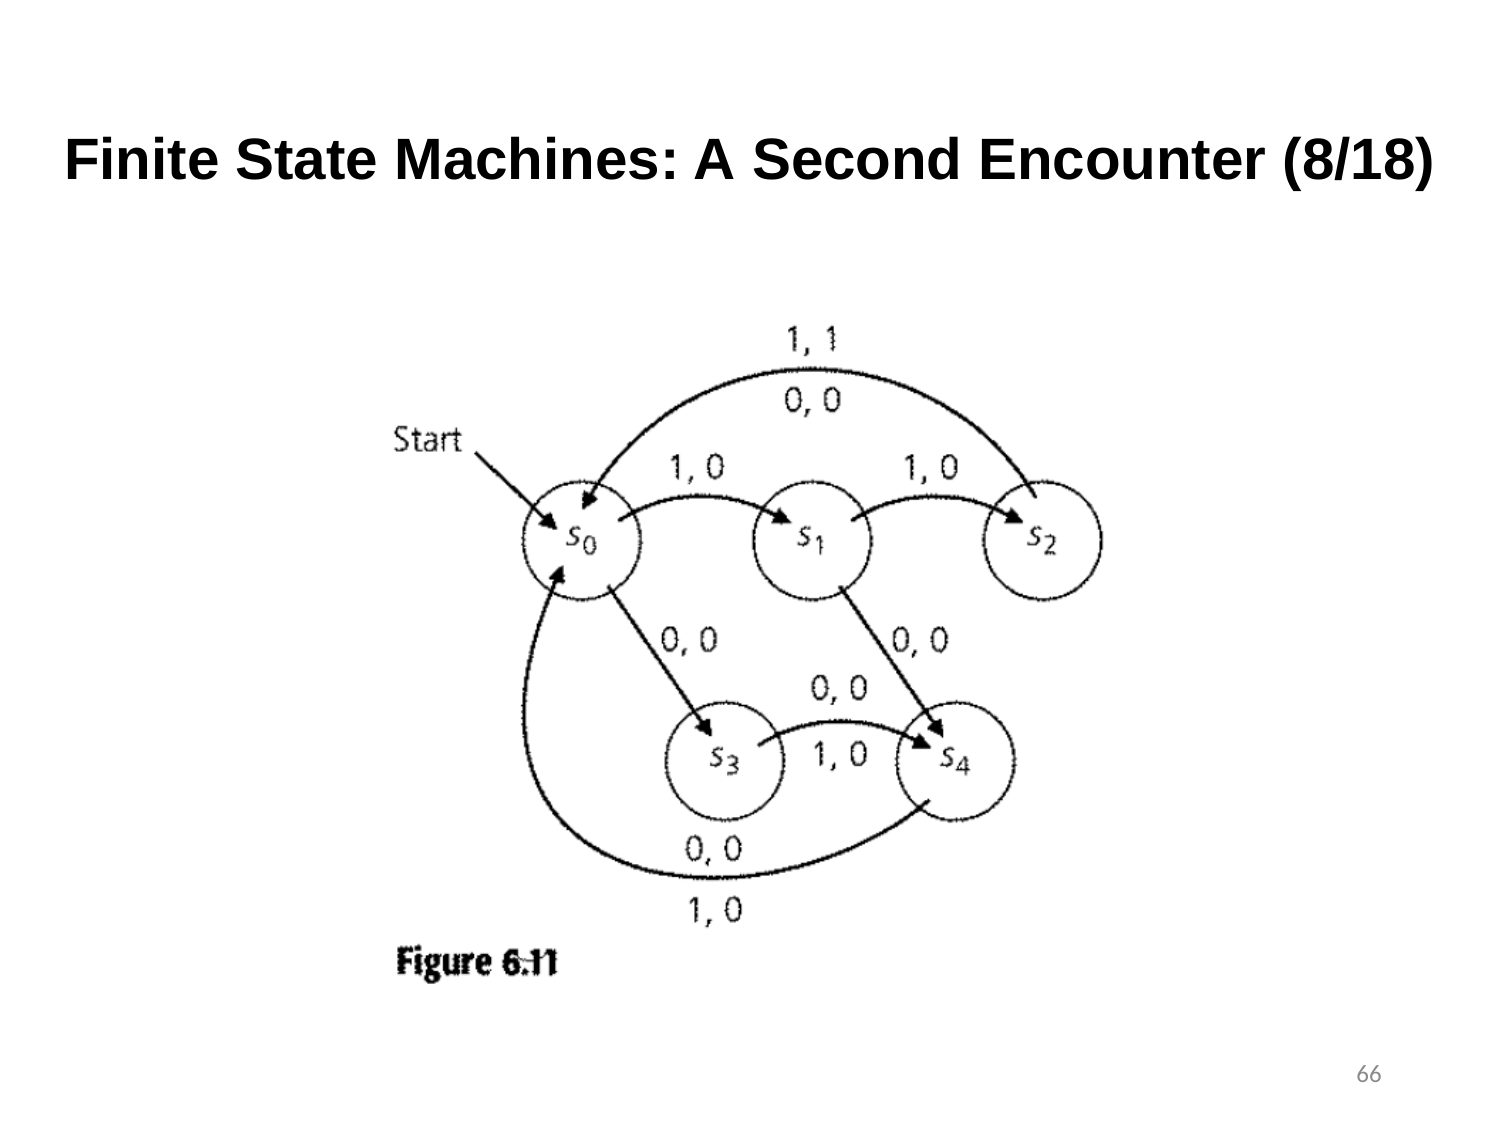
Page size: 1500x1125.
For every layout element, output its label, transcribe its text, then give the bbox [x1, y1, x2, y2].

text_box Finite State Machines: A Second Encounter (8/18) [11, 114, 1488, 199]
picture [273, 298, 1131, 1011]
slide_number 66 [1059, 1042, 1397, 1103]
